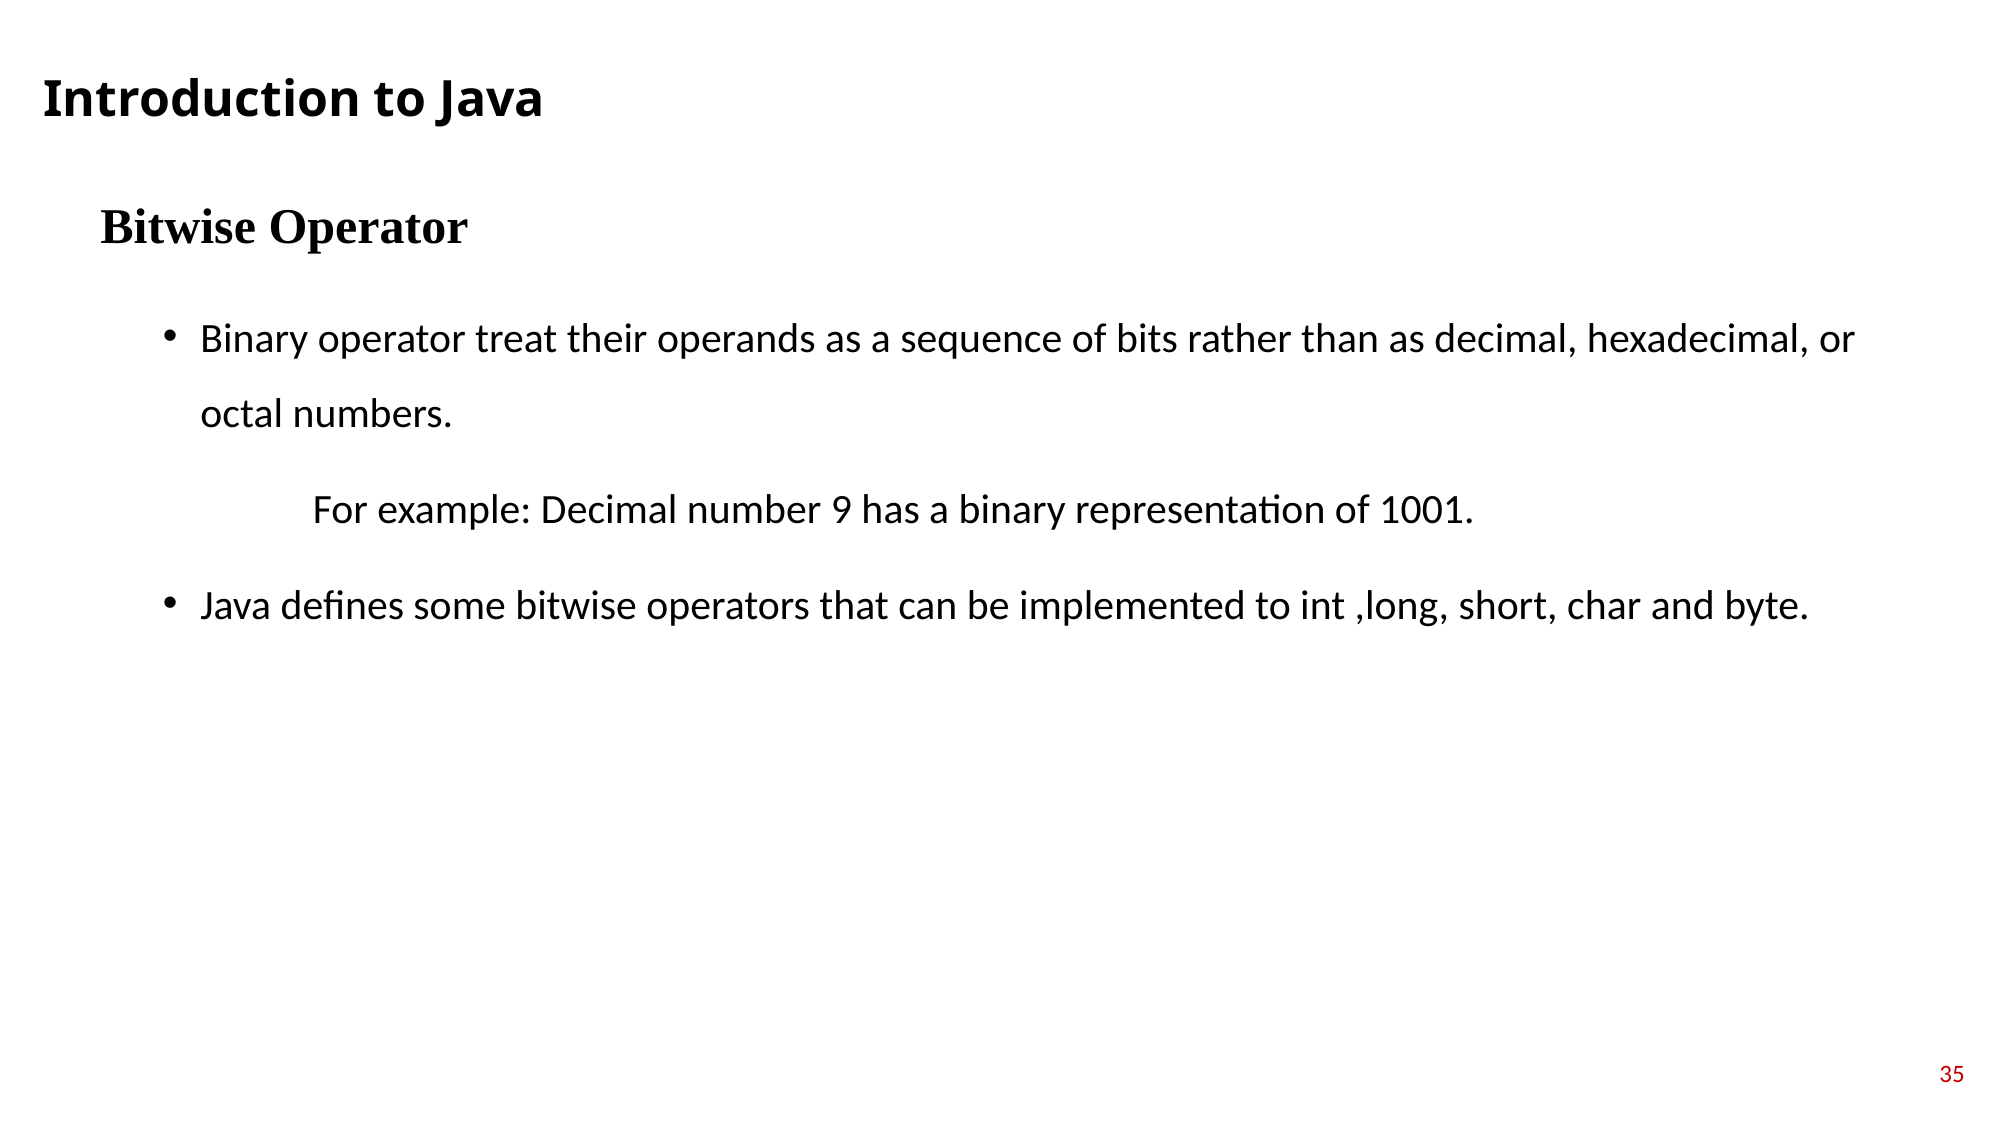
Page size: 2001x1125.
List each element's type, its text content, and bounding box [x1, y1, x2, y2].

list Binary operator treat their operands as a sequence of bits rather than as decimal, hexadecimal, or octal numbers. For example: Decimal number 9 has a binary representation of 1001. Java defines some bitwise operators that can be implemented to int ,long, short, char and byte. [155, 277, 1951, 1106]
slide_number 35 [1929, 738, 1973, 1125]
text_box Bitwise Operator [33, 186, 1976, 262]
text_box Introduction to Java [33, 59, 1716, 135]
